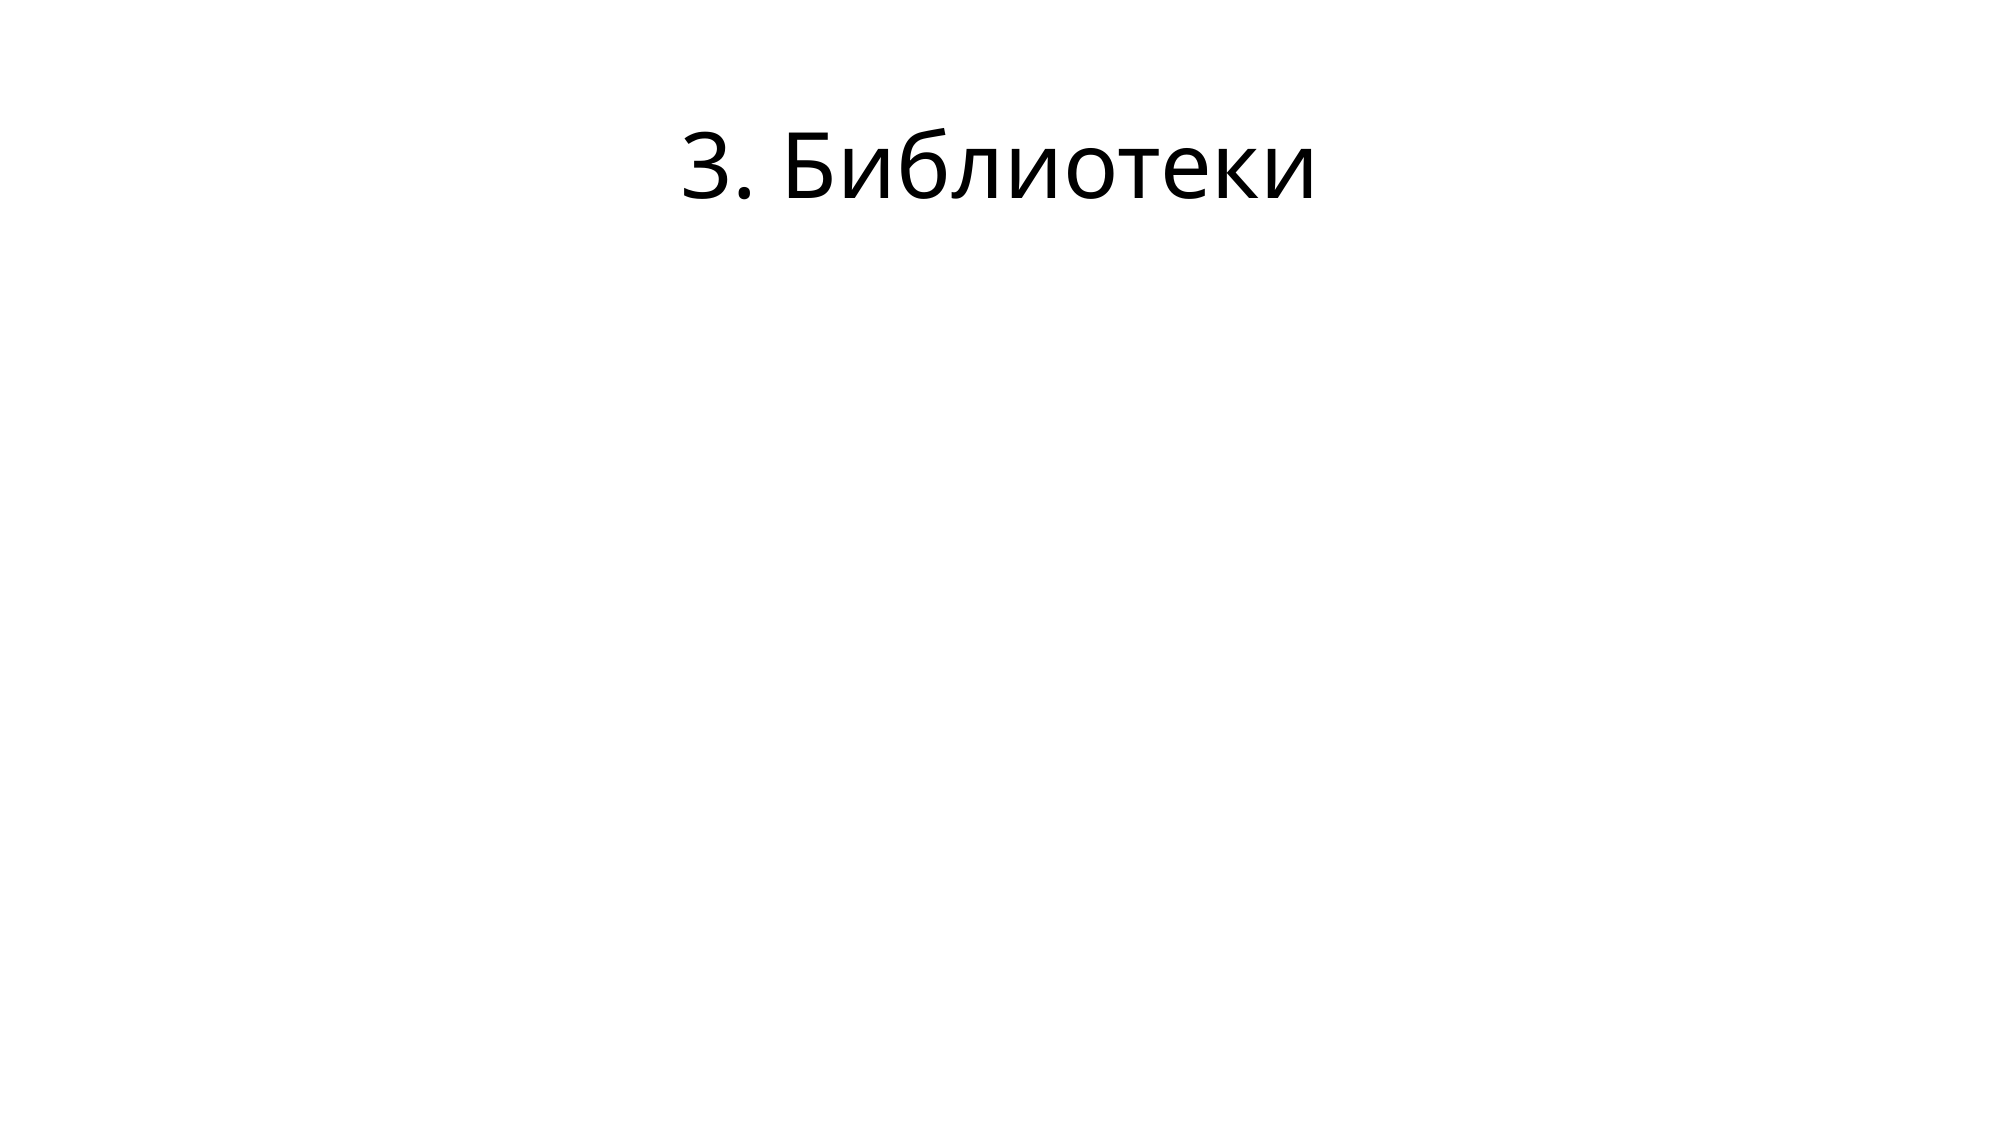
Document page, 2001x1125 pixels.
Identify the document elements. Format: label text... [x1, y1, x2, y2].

title 3. Библиотеки [137, 59, 1863, 278]
